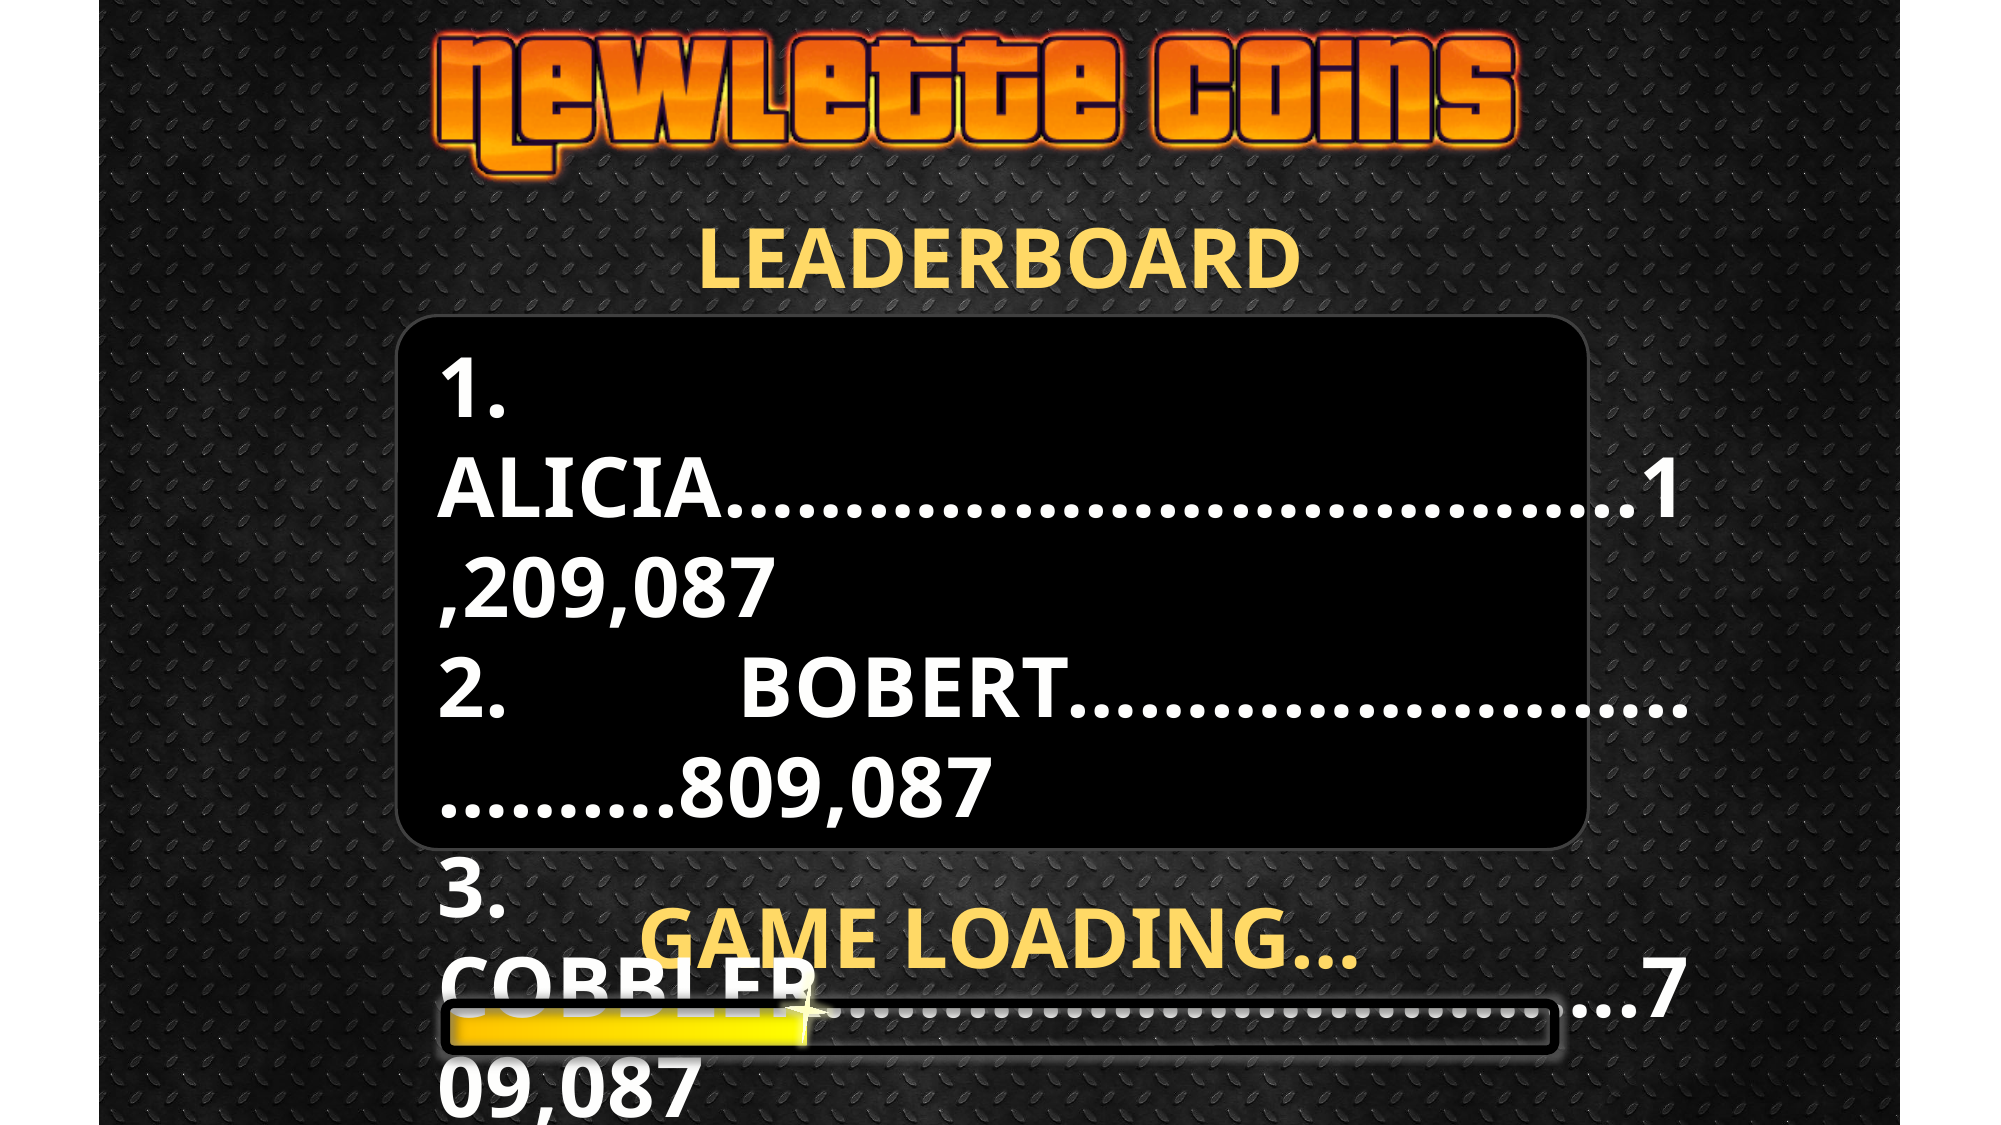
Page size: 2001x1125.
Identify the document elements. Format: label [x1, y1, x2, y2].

picture [99, 0, 1900, 1125]
text_box [396, 315, 1710, 885]
